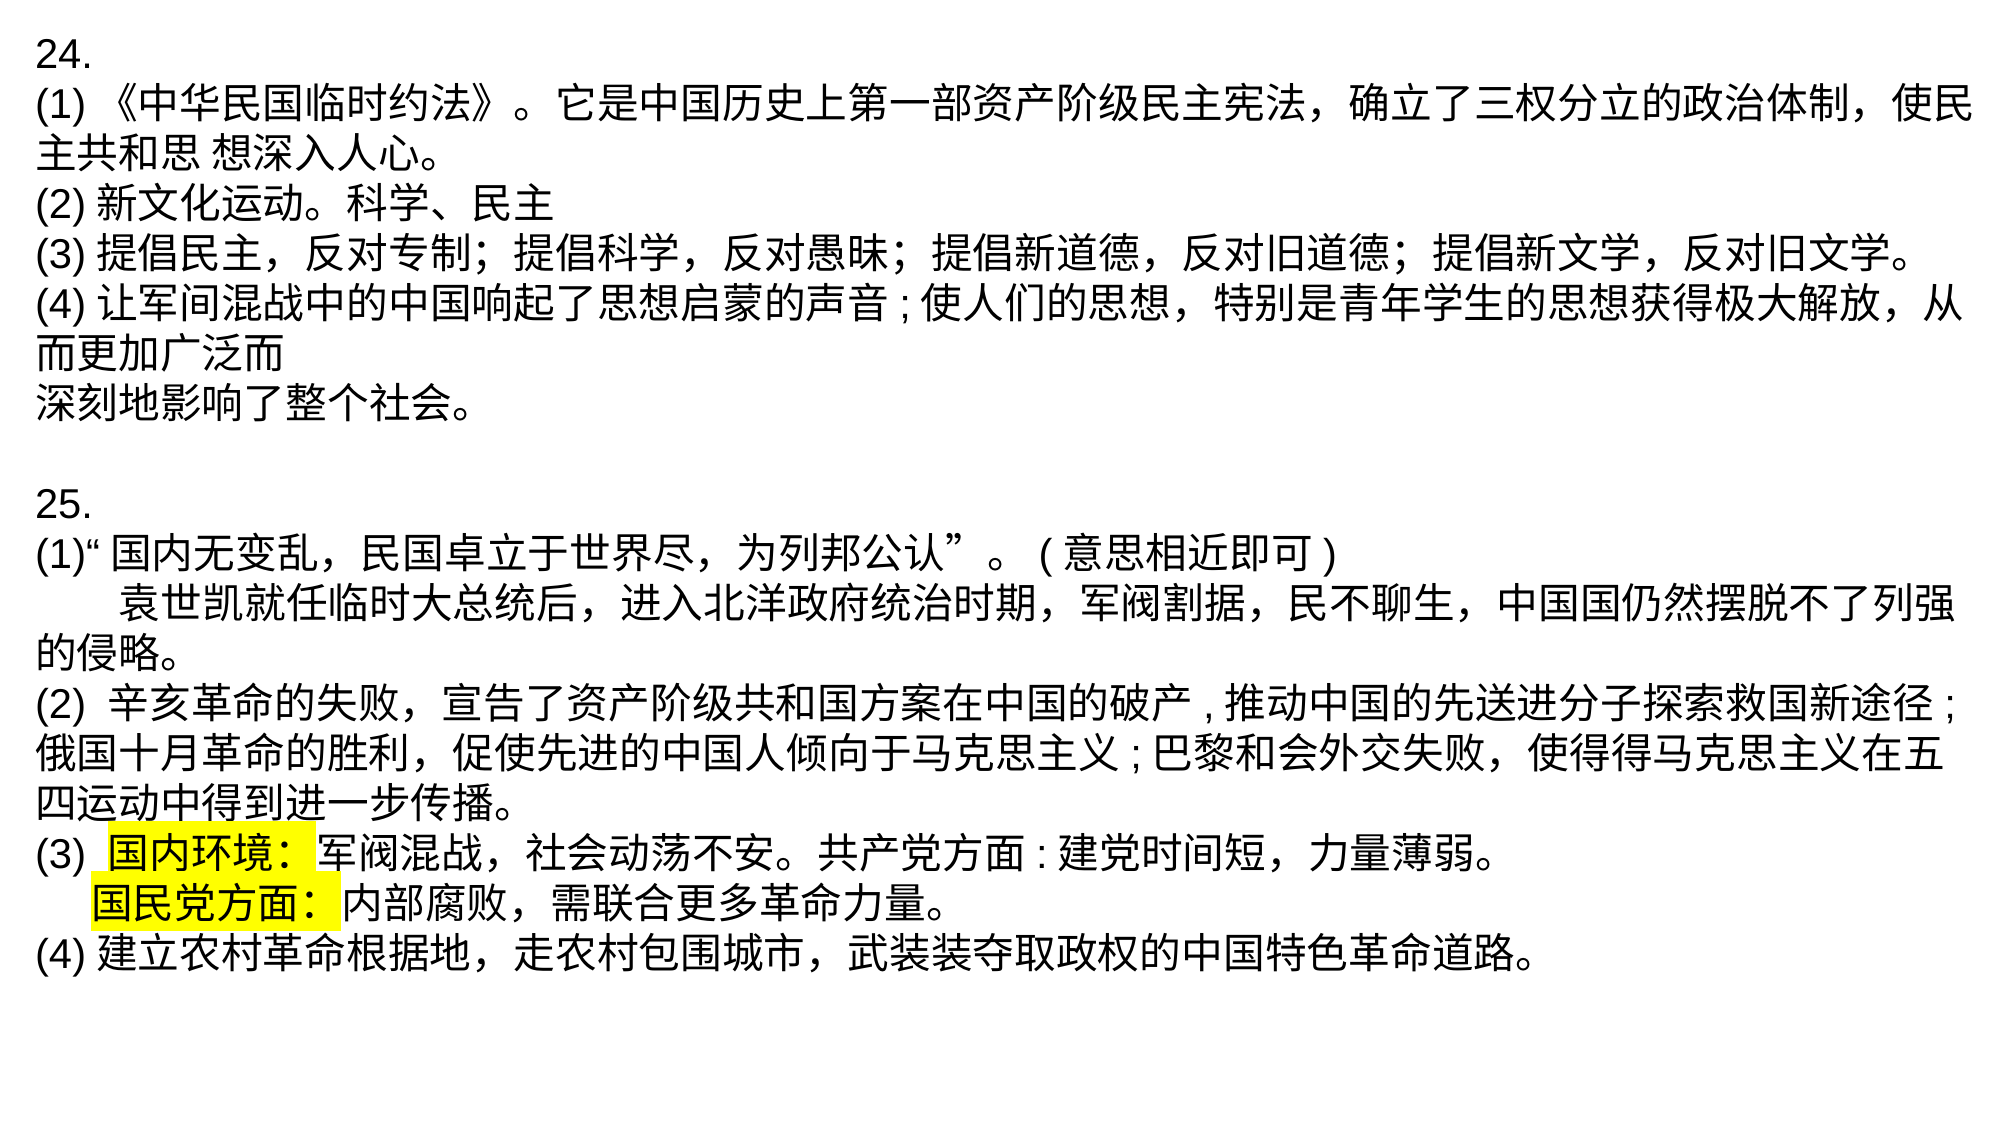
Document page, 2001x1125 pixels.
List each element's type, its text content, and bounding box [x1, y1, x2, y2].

text_box 24. (1)《中华民国临时约法》。它是中国历史上第一部资产阶级民主宪法，确立了三权分立的政治体制，使民主共和思 想深入人心。 (2)新文化运动。科学、民主 (3)提倡民主，反对专制；提倡科学，反对愚昧；提倡新道德，反对旧道德；提倡新文学，反对旧文学。 (4)让军间混战中的中国响起了思想启蒙的声音;使人们的思想，特别是青年学生的思想获得极大解放，从而更加广泛而 深刻地影响了整个社会。 25. (1)“国内无变乱，民国卓立于世界尽，为列邦公认”。(意思相近即可) 袁世凯就任临时大总统后，进入北洋政府统治时期，军阀割据，民不聊生，中国国仍然摆脱不了列强的侵略。 (2) 辛亥革命的失败，宣告了资产阶级共和国方案在中国的破产,推动中国的先送进分子探索救国新途径;俄国十月革命的胜利，促使先进的中国人倾向于马克思主义;巴黎和会外交失败，使得得马克思主义在五四运动中得到进一步传播。 (3) 国内环境：军阀混战，社会动荡不安。共产党方面:建党时间短，力量薄弱。 国民党方面：内部腐败，需联合更多革命力量。 (4)建立农村革命根据地，走农村包围城市，武装装夺取政权的中国特色革命道路。 [20, 19, 1992, 985]
